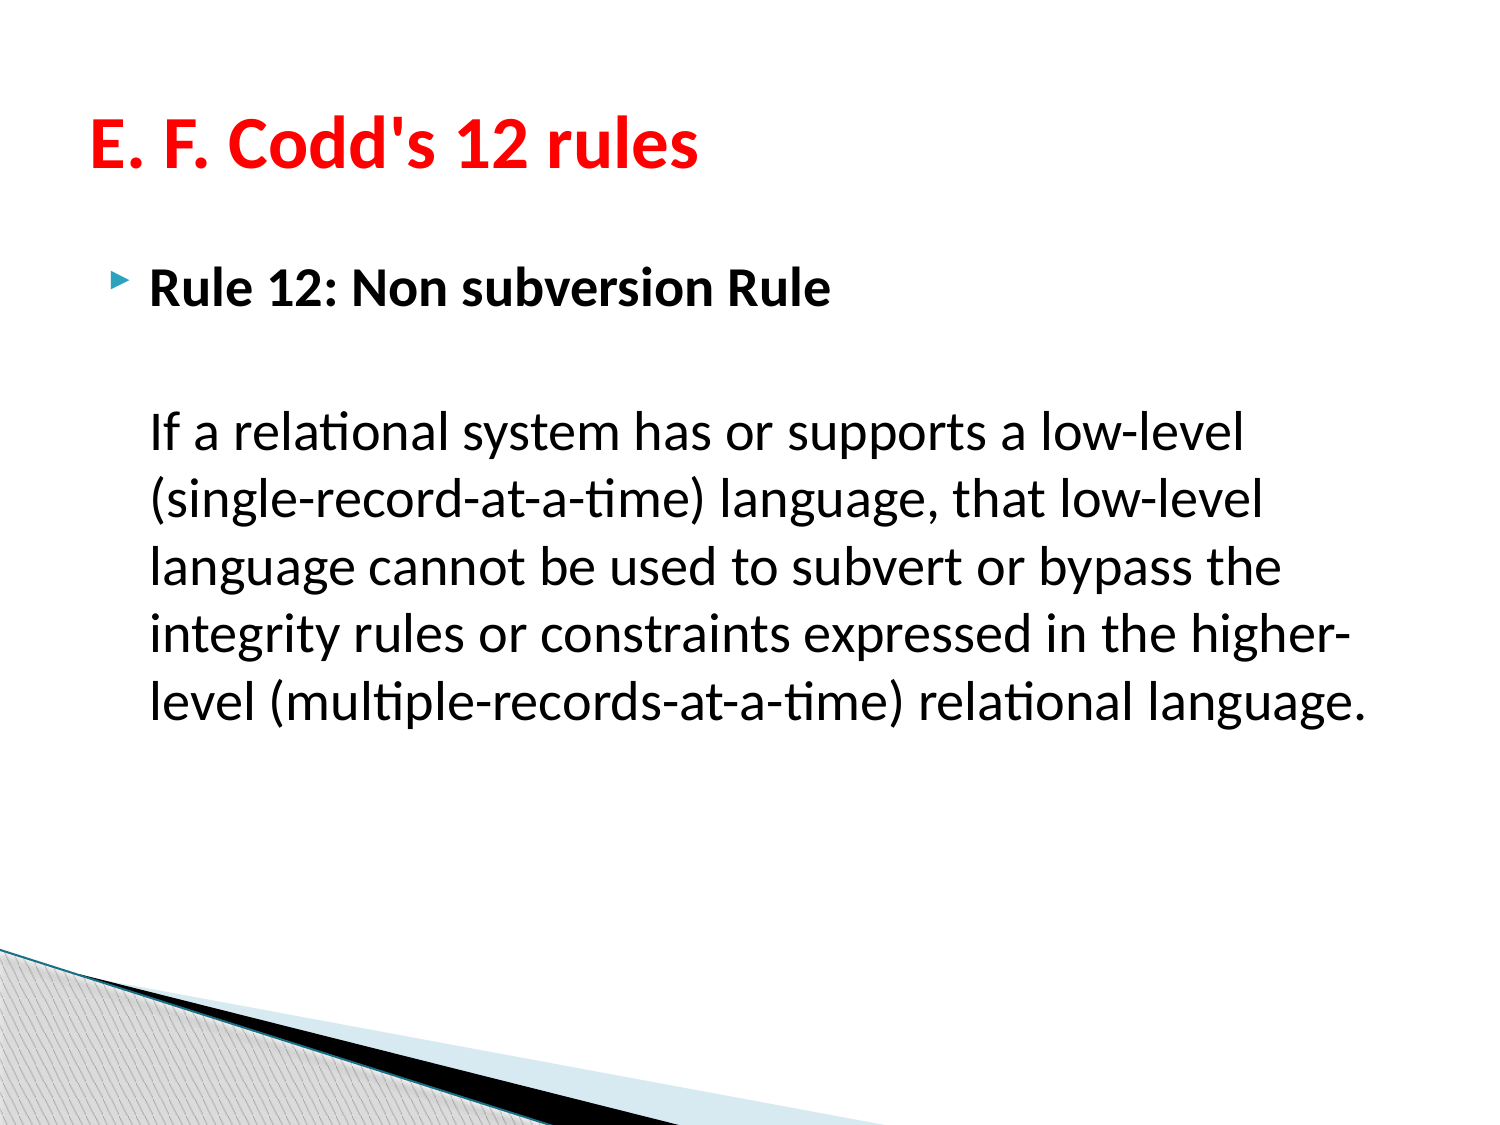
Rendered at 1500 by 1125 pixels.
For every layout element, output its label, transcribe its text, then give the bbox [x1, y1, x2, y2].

list Rule 12: Non subversion Rule If a relational system has or supports a low-level (single-record-at-a-time) language, that low-level language cannot be used to subvert or bypass the integrity rules or constraints expressed in the higher-level (multiple-records-at-a-time) relational language. [75, 243, 1425, 986]
title E. F. Codd's 12 rules [75, 45, 1425, 233]
